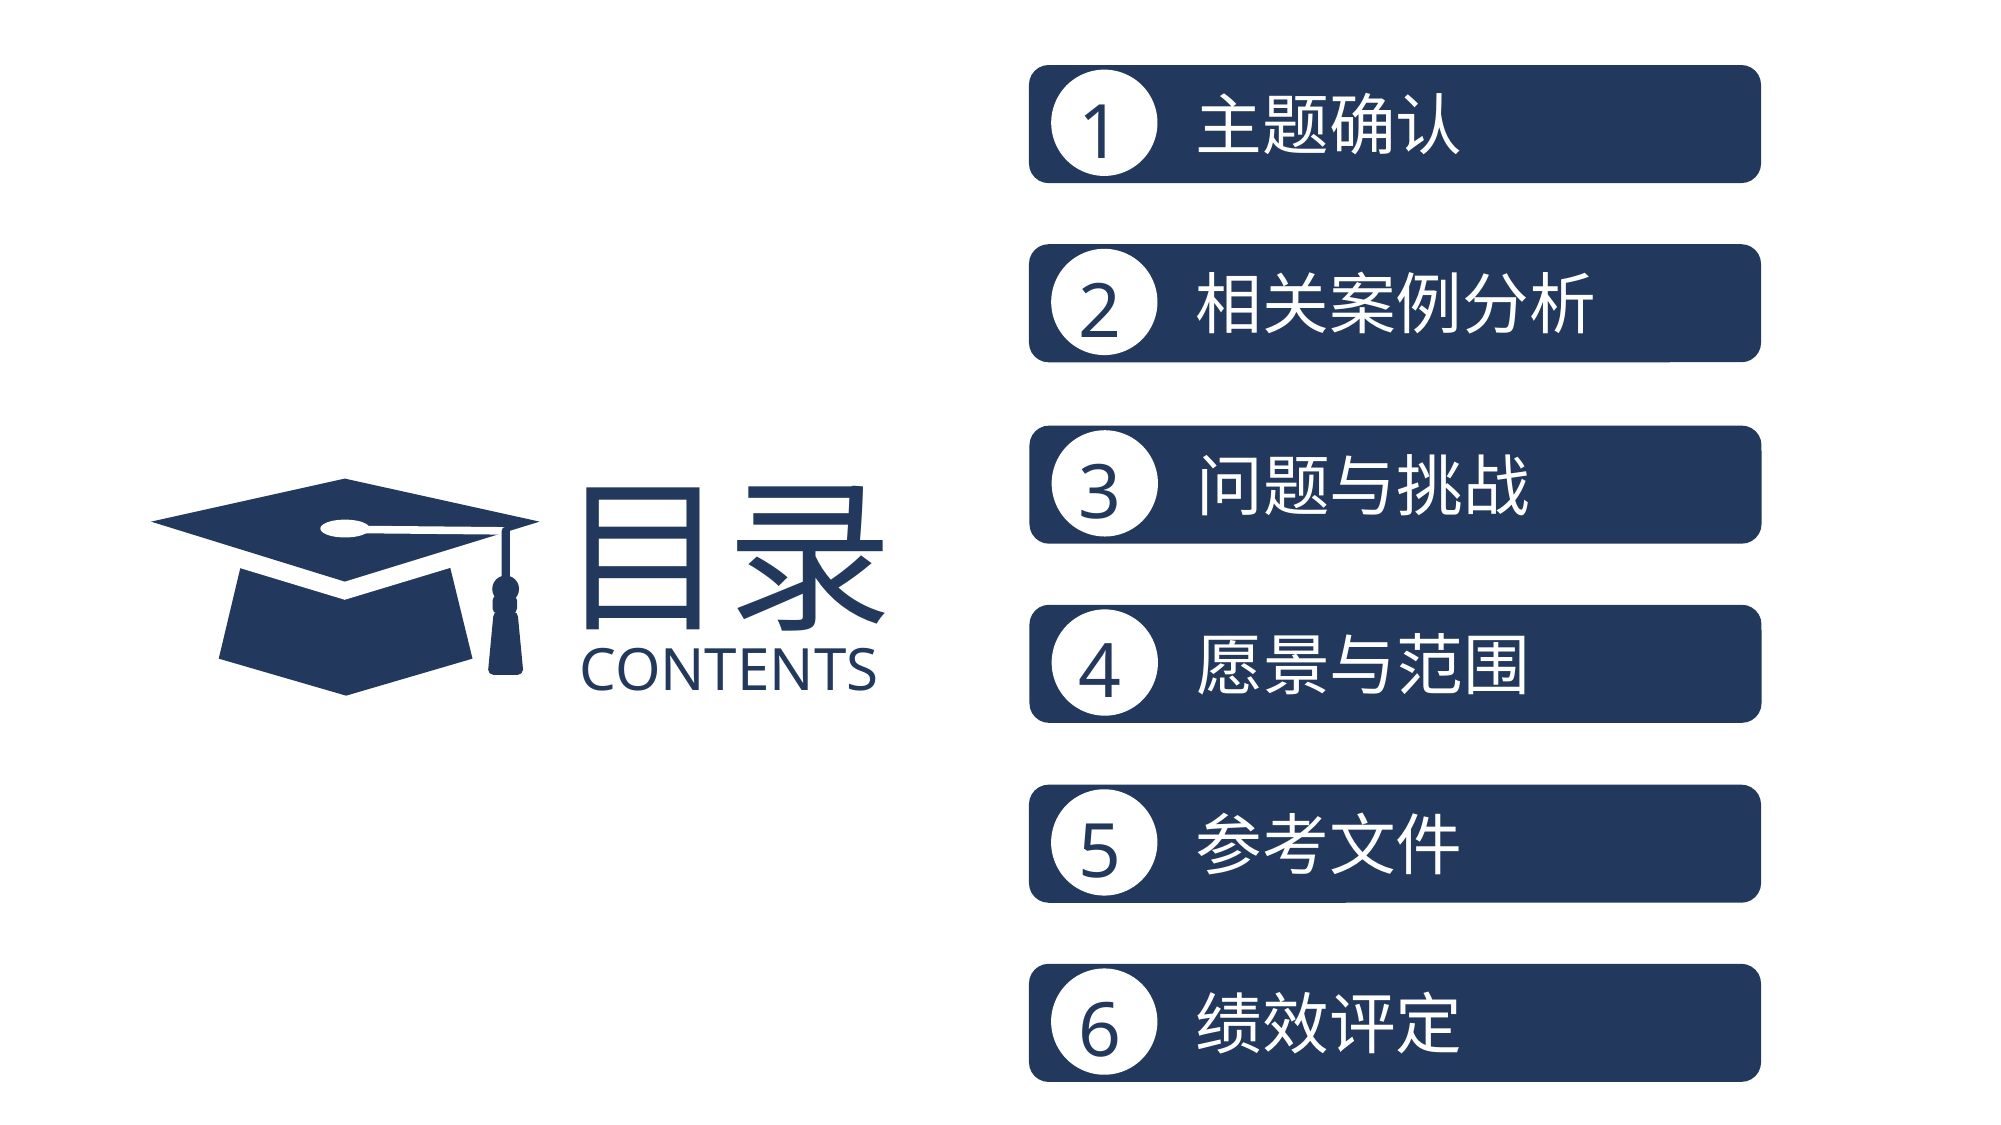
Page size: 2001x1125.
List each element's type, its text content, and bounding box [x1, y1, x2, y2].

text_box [1028, 963, 1762, 1082]
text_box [149, 478, 540, 696]
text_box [1028, 64, 1762, 184]
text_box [1029, 425, 1762, 544]
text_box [1029, 604, 1762, 723]
text_box CONTENTS [564, 624, 918, 710]
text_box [1028, 244, 1762, 363]
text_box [1028, 784, 1762, 903]
text_box 目录 [545, 443, 934, 658]
